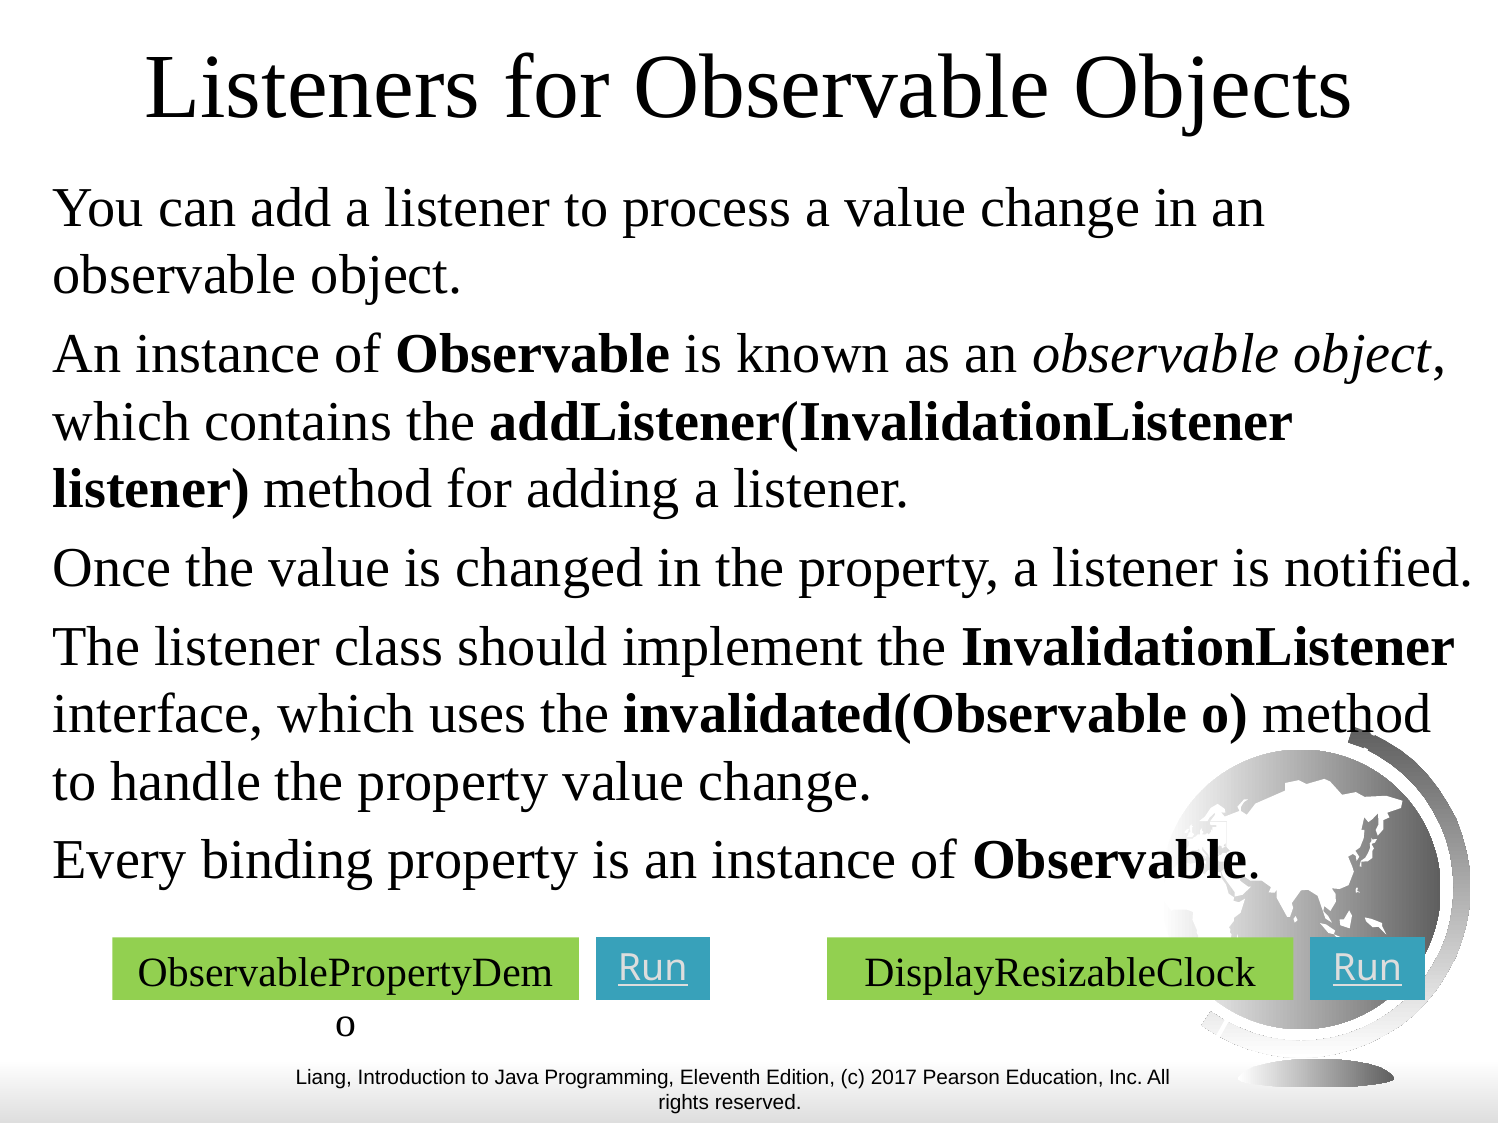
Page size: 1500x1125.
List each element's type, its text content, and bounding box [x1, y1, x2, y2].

text_box DisplayResizableClock [827, 937, 1294, 1000]
title Listeners for Observable Objects [24, 24, 1476, 138]
slide_number [1074, 1049, 1388, 1125]
text_box Run [595, 937, 711, 1000]
text_box Run [1310, 937, 1425, 1000]
text_box ObservablePropertyDemo [112, 937, 579, 1000]
list You can add a listener to process a value change in an observable object. An instance of Observable is known as an observable object, which contains the addListener(InvalidationListener listener) method for adding a listener. Once the value is changed in the property, a listener is notified. The listener class should implement the InvalidationListener interface, which uses the invalidated(Observable o) method to handle the property value change. Every binding property is an instance of Observable. [37, 162, 1500, 913]
